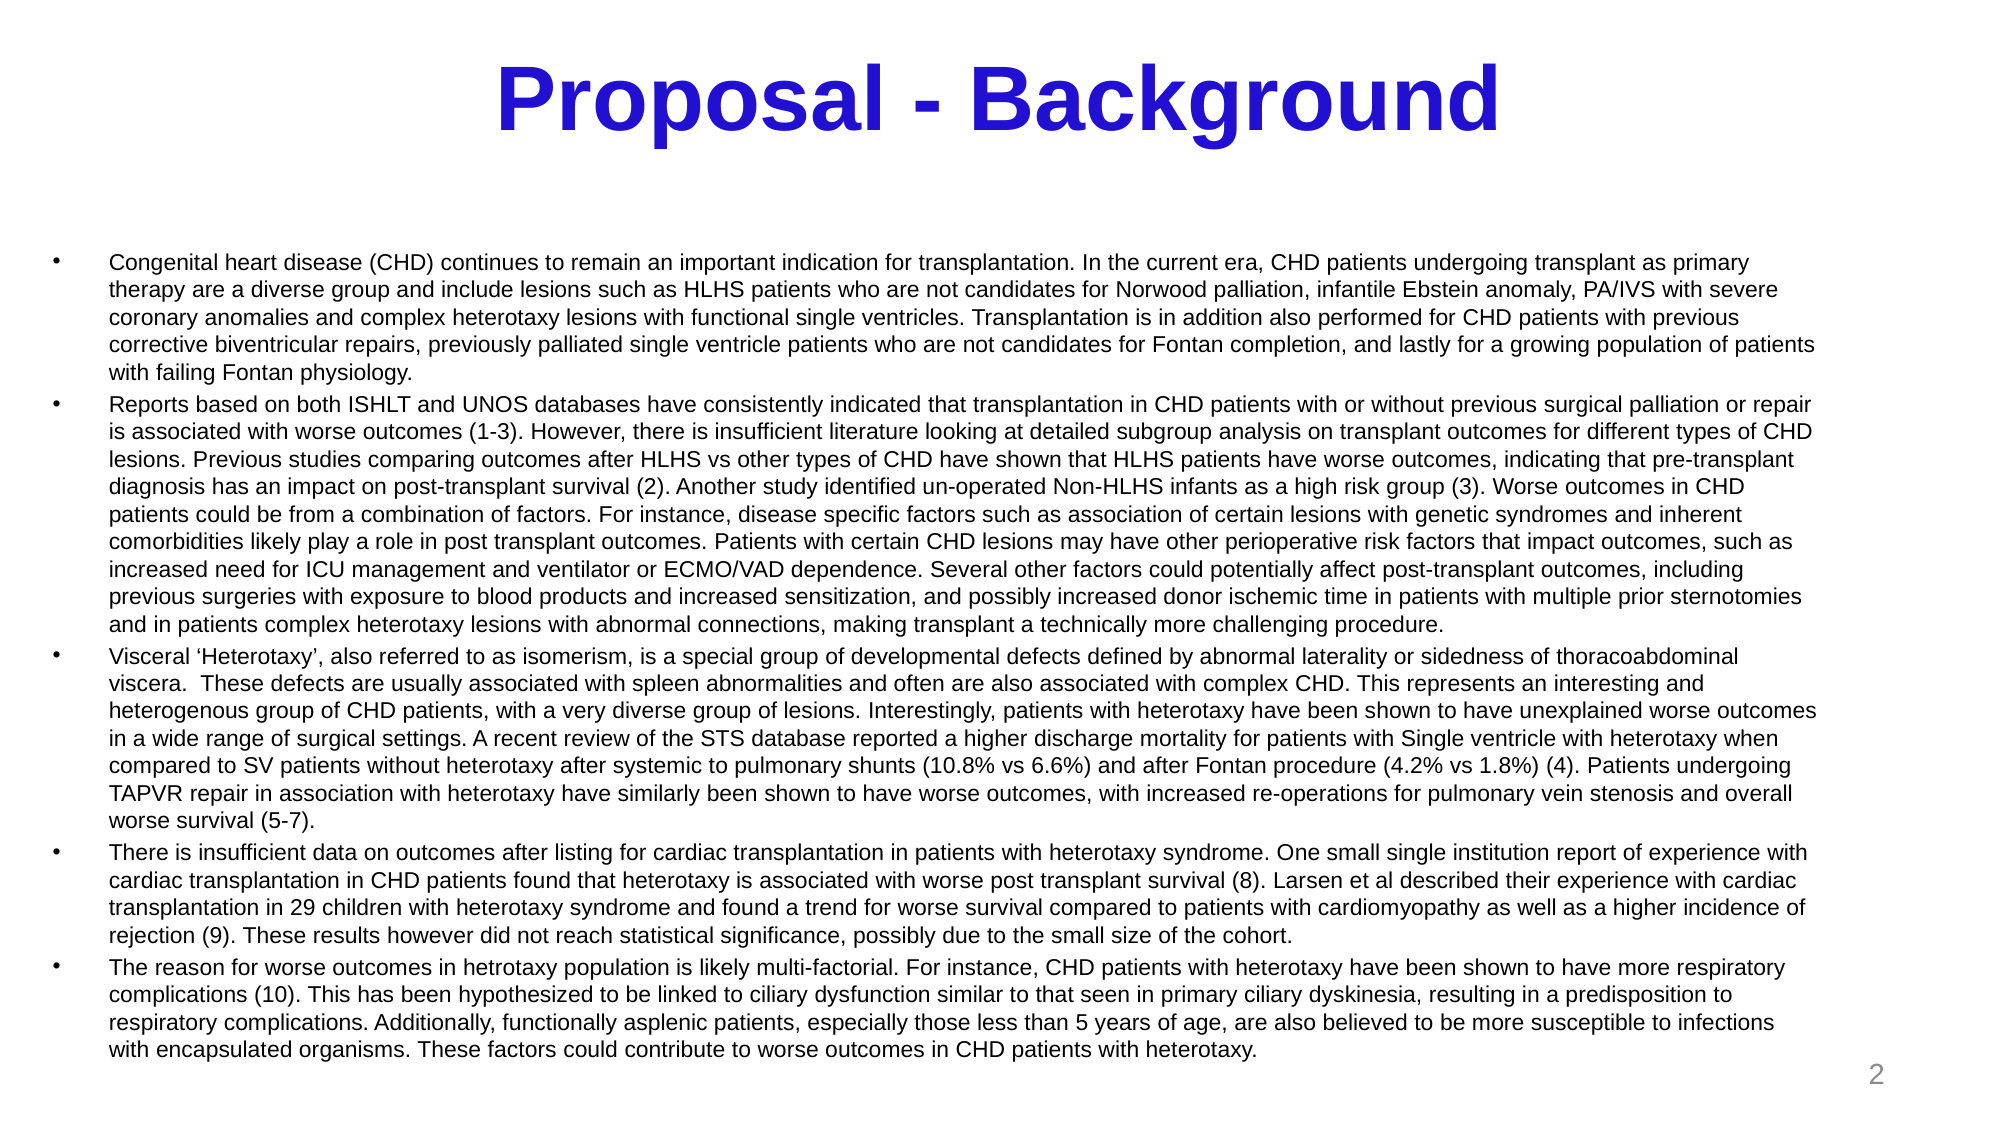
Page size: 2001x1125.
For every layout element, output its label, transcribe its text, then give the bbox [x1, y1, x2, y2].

list Congenital heart disease (CHD) continues to remain an important indication for transplantation. In the current era, CHD patients undergoing transplant as primary therapy are a diverse group and include lesions such as HLHS patients who are not candidates for Norwood palliation, infantile Ebstein anomaly, PA/IVS with severe coronary anomalies and complex heterotaxy lesions with functional single ventricles. Transplantation is in addition also performed for CHD patients with previous corrective biventricular repairs, previously palliated single ventricle patients who are not candidates for Fontan completion, and lastly for a growing population of patients with failing Fontan physiology. Reports based on both ISHLT and UNOS databases have consistently indicated that transplantation in CHD patients with or without previous surgical palliation or repair is associated with worse outcomes (1-3). However, there is insufficient literature looking at detailed subgroup analysis on transplant outcomes for different types of CHD lesions. Previous studies comparing outcomes after HLHS vs other types of CHD have shown that HLHS patients have worse outcomes, indicating that pre-transplant diagnosis has an impact on post-transplant survival (2). Another study identified un-operated Non-HLHS infants as a high risk group (3). Worse outcomes in CHD patients could be from a combination of factors. For instance, disease specific factors such as association of certain lesions with genetic syndromes and inherent comorbidities likely play a role in post transplant outcomes. Patients with certain CHD lesions may have other perioperative risk factors that impact outcomes, such as increased need for ICU management and ventilator or ECMO/VAD dependence. Several other factors could potentially affect post-transplant outcomes, including previous surgeries with exposure to blood products and increased sensitization, and possibly increased donor ischemic time in patients with multiple prior sternotomies and in patients complex heterotaxy lesions with abnormal connections, making transplant a technically more challenging procedure. Visceral ‘Heterotaxy’, also referred to as isomerism, is a special group of developmental defects defined by abnormal laterality or sidedness of thoracoabdominal viscera. These defects are usually associated with spleen abnormalities and often are also associated with complex CHD. This represents an interesting and heterogenous group of CHD patients, with a very diverse group of lesions. Interestingly, patients with heterotaxy have been shown to have unexplained worse outcomes in a wide range of surgical settings. A recent review of the STS database reported a higher discharge mortality for patients with Single ventricle with heterotaxy when compared to SV patients without heterotaxy after systemic to pulmonary shunts (10.8% vs 6.6%) and after Fontan procedure (4.2% vs 1.8%) (4). Patients undergoing TAPVR repair in association with heterotaxy have similarly been shown to have worse outcomes, with increased re-operations for pulmonary vein stenosis and overall worse survival (5-7). There is insufficient data on outcomes after listing for cardiac transplantation in patients with heterotaxy syndrome. One small single institution report of experience with cardiac transplantation in CHD patients found that heterotaxy is associated with worse post transplant survival (8). Larsen et al described their experience with cardiac transplantation in 29 children with heterotaxy syndrome and found a trend for worse survival compared to patients with cardiomyopathy as well as a higher incidence of rejection (9). These results however did not reach statistical significance, possibly due to the small size of the cohort. The reason for worse outcomes in hetrotaxy population is likely multi-factorial. For instance, CHD patients with heterotaxy have been shown to have more respiratory complications (10). This has been hypothesized to be linked to ciliary dysfunction similar to that seen in primary ciliary dyskinesia, resulting in a predisposition to respiratory complications. Additionally, functionally asplenic patients, especially those less than 5 years of age, are also believed to be more susceptible to infections with encapsulated organisms. These factors could contribute to worse outcomes in CHD patients with heterotaxy. [37, 239, 1838, 1040]
slide_number 2 [1433, 1042, 1900, 1103]
title Proposal - Background [0, 0, 2000, 188]
